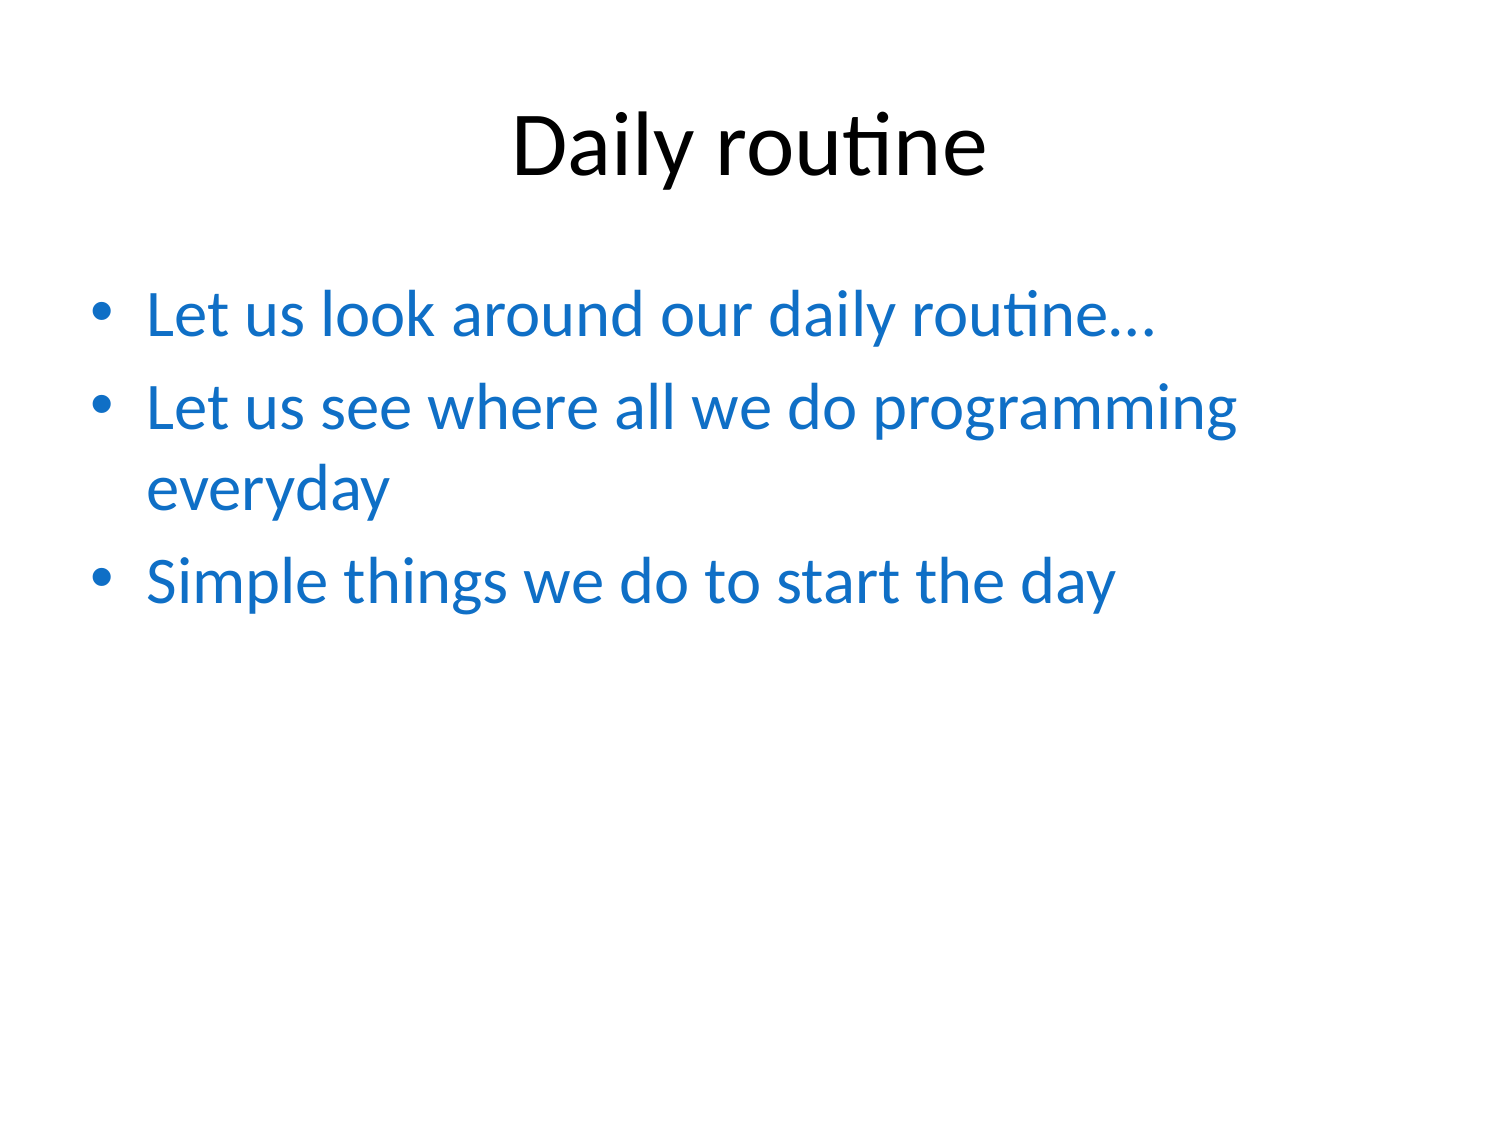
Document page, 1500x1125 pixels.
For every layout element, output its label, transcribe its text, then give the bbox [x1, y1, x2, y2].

list Let us look around our daily routine… Let us see where all we do programming everyday Simple things we do to start the day [75, 262, 1425, 1005]
title Daily routine [75, 45, 1425, 233]
